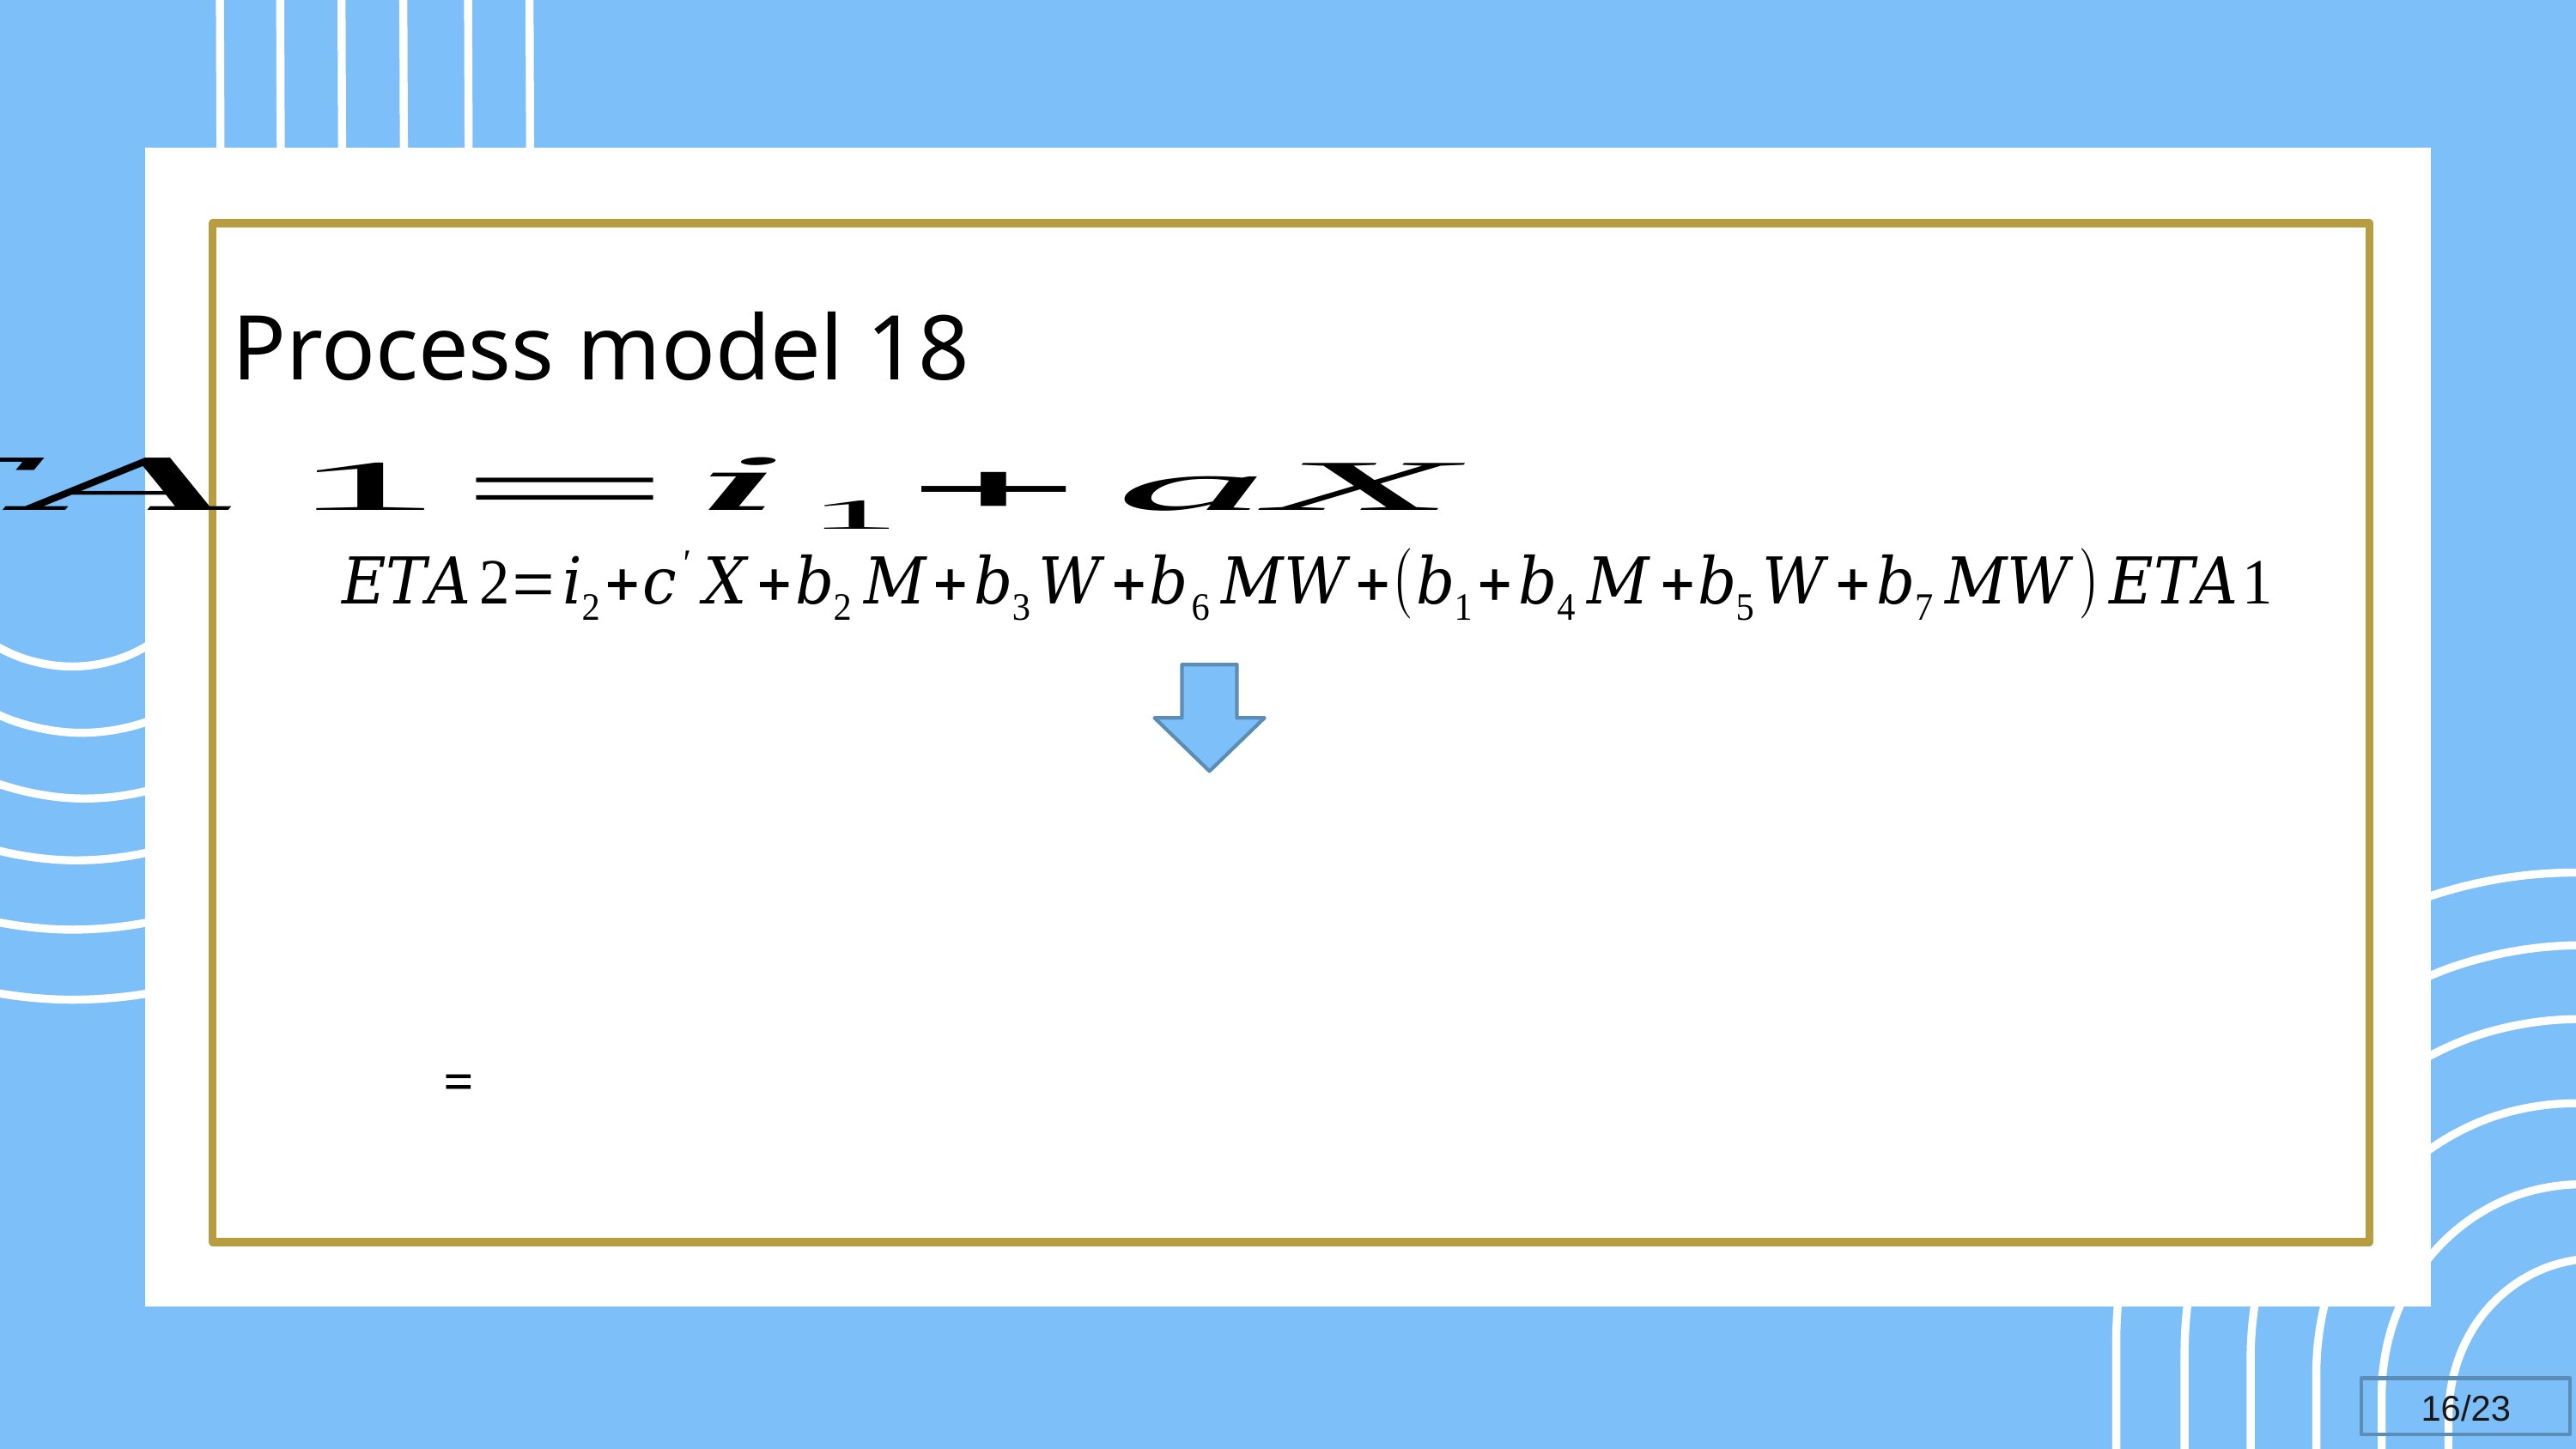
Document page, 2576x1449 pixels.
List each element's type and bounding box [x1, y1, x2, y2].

text_box [0, 0, 534, 1002]
text_box [2116, 872, 2576, 1449]
text_box [144, 147, 2432, 1307]
